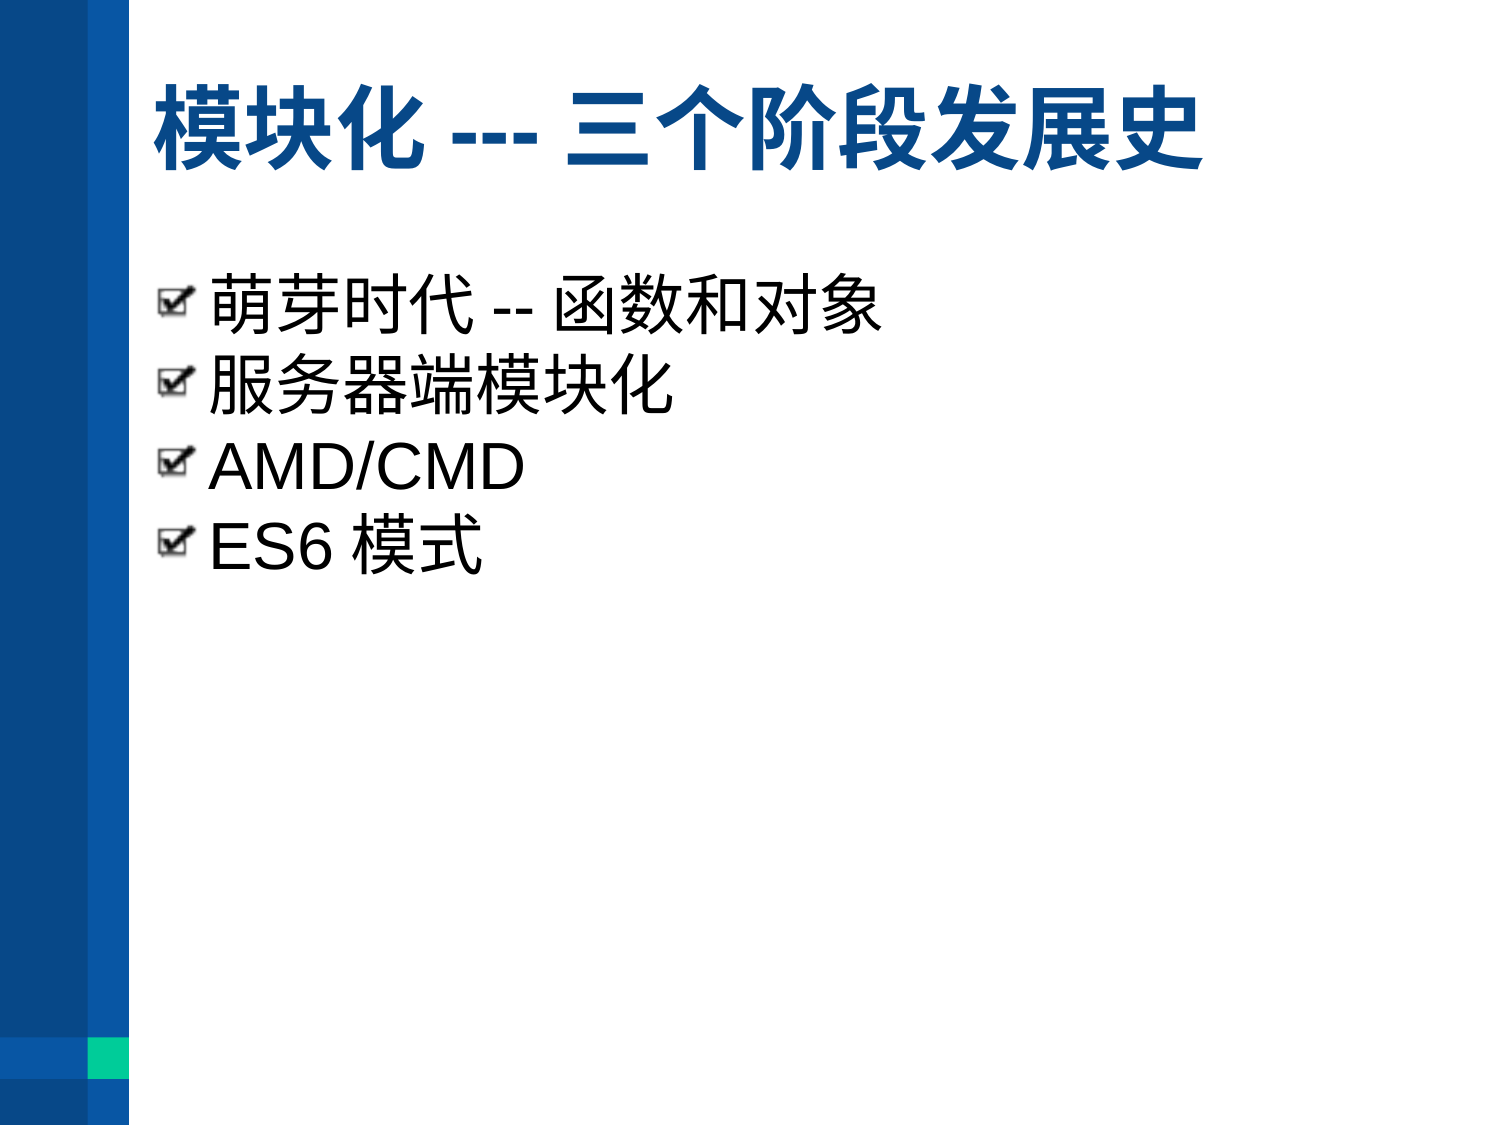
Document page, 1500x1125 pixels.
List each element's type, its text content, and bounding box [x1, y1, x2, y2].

title 模块化---三个阶段发展史 [137, 32, 1451, 221]
picture [152, 516, 204, 569]
list 萌芽时代--函数和对象 服务器端模块化 AMD/CMD ES6模式 [137, 254, 1451, 989]
picture [152, 276, 204, 329]
picture [152, 356, 204, 409]
picture [152, 436, 204, 489]
